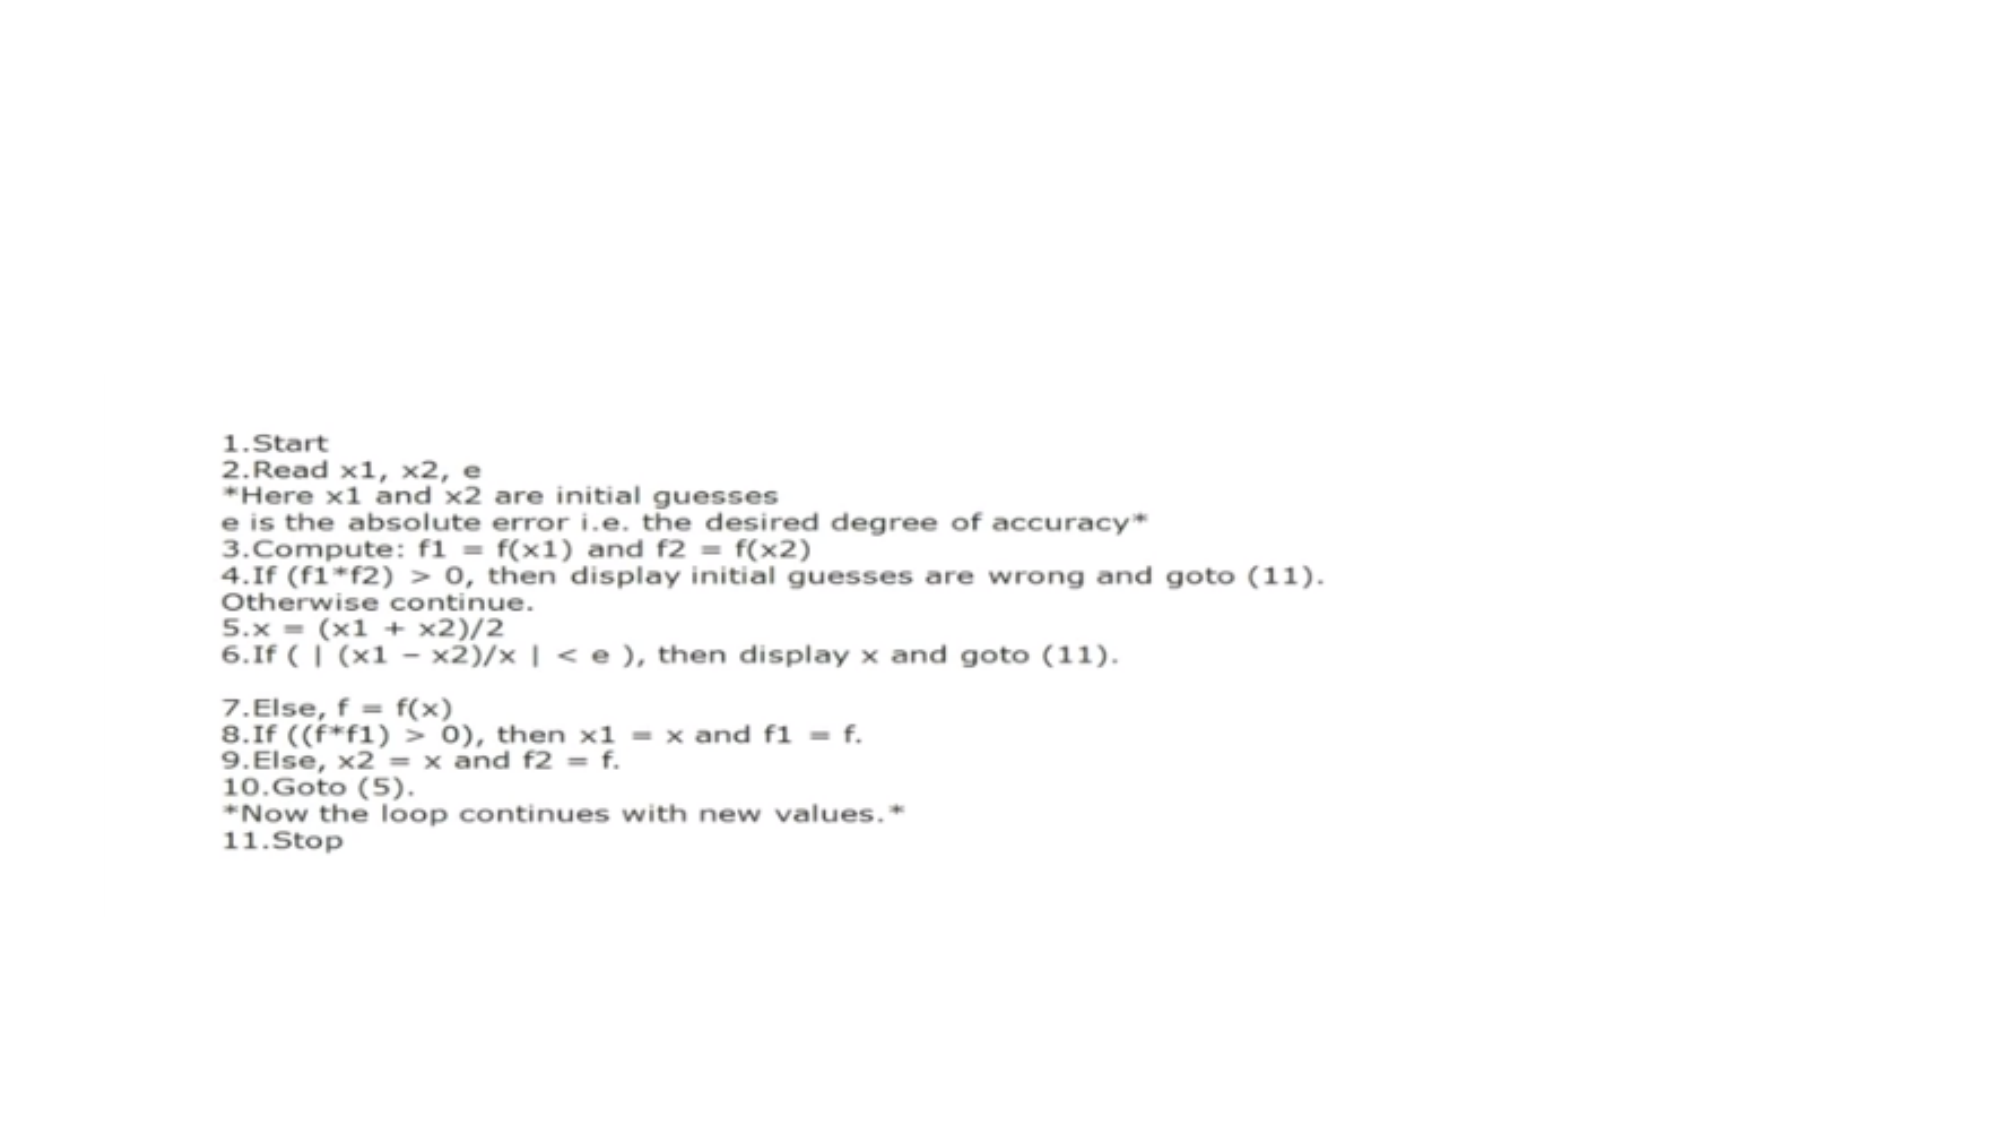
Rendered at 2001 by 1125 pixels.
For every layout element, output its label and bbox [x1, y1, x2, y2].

picture [103, 374, 1475, 917]
